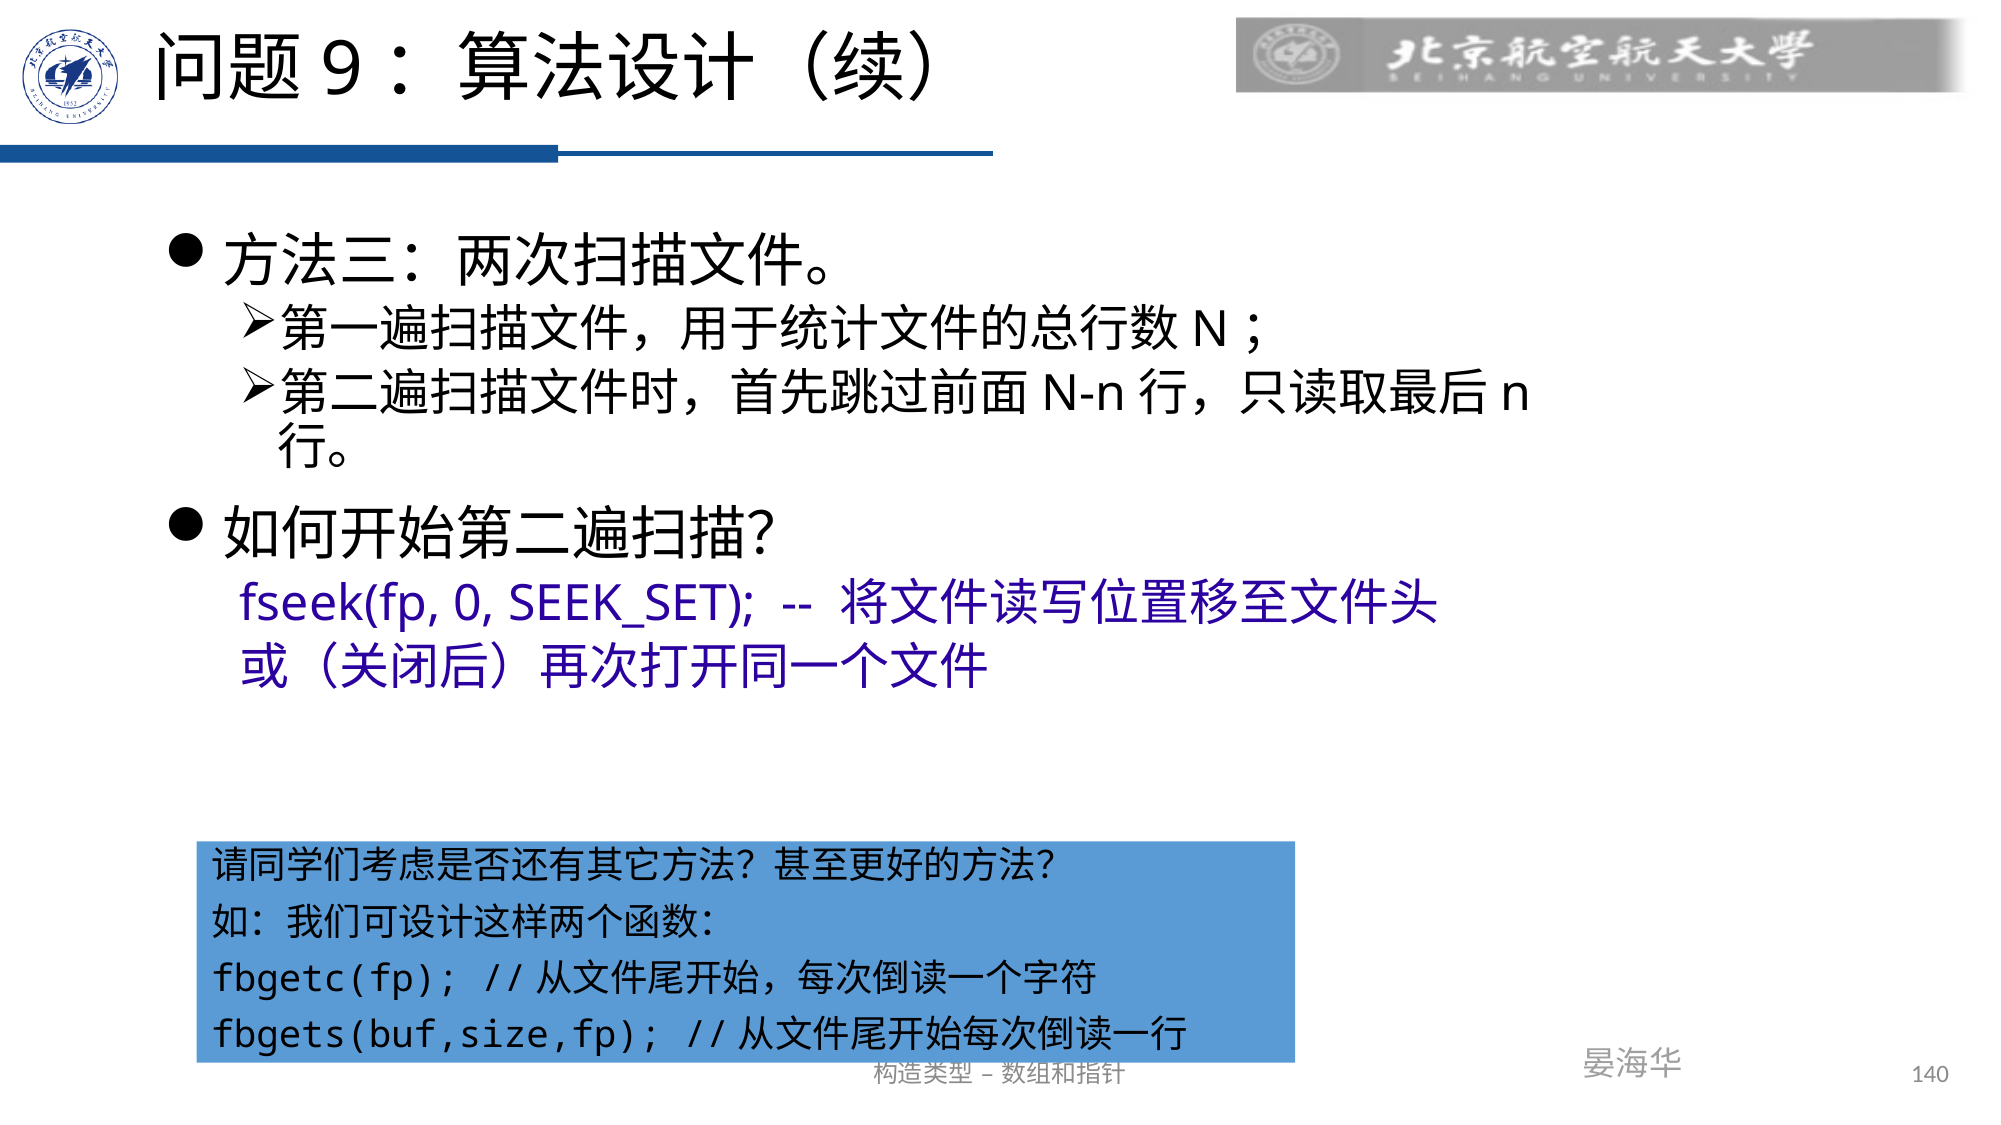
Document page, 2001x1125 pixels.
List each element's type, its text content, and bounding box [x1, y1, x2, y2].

picture [1236, 0, 2000, 102]
title 问题9：算法设计（续） [137, 25, 1863, 115]
list 方法三：两次扫描文件。 第一遍扫描文件，用于统计文件的总行数N； 第二遍扫描文件时，首先跳过前面N-n行，只读取最后n行。 如何开始第二遍扫描？ fseek(fp, 0, SEEK_SET); -- 将文件读写位置移至文件头 或（关闭后）再次打开同一个文件 [149, 215, 1603, 963]
text_box 请同学们考虑是否还有其它方法？甚至更好的方法？ 如：我们可设计这样两个函数： fbgetc(fp); //从文件尾开始，每次倒读一个字符 fbgets(buf,size,fp); //从文件尾开始每次倒读一行 [196, 841, 1296, 1063]
picture [16, 23, 124, 130]
footer 构造类型 – 数组和指针 [662, 1042, 1338, 1103]
slide_number 140 [1514, 1042, 1965, 1102]
